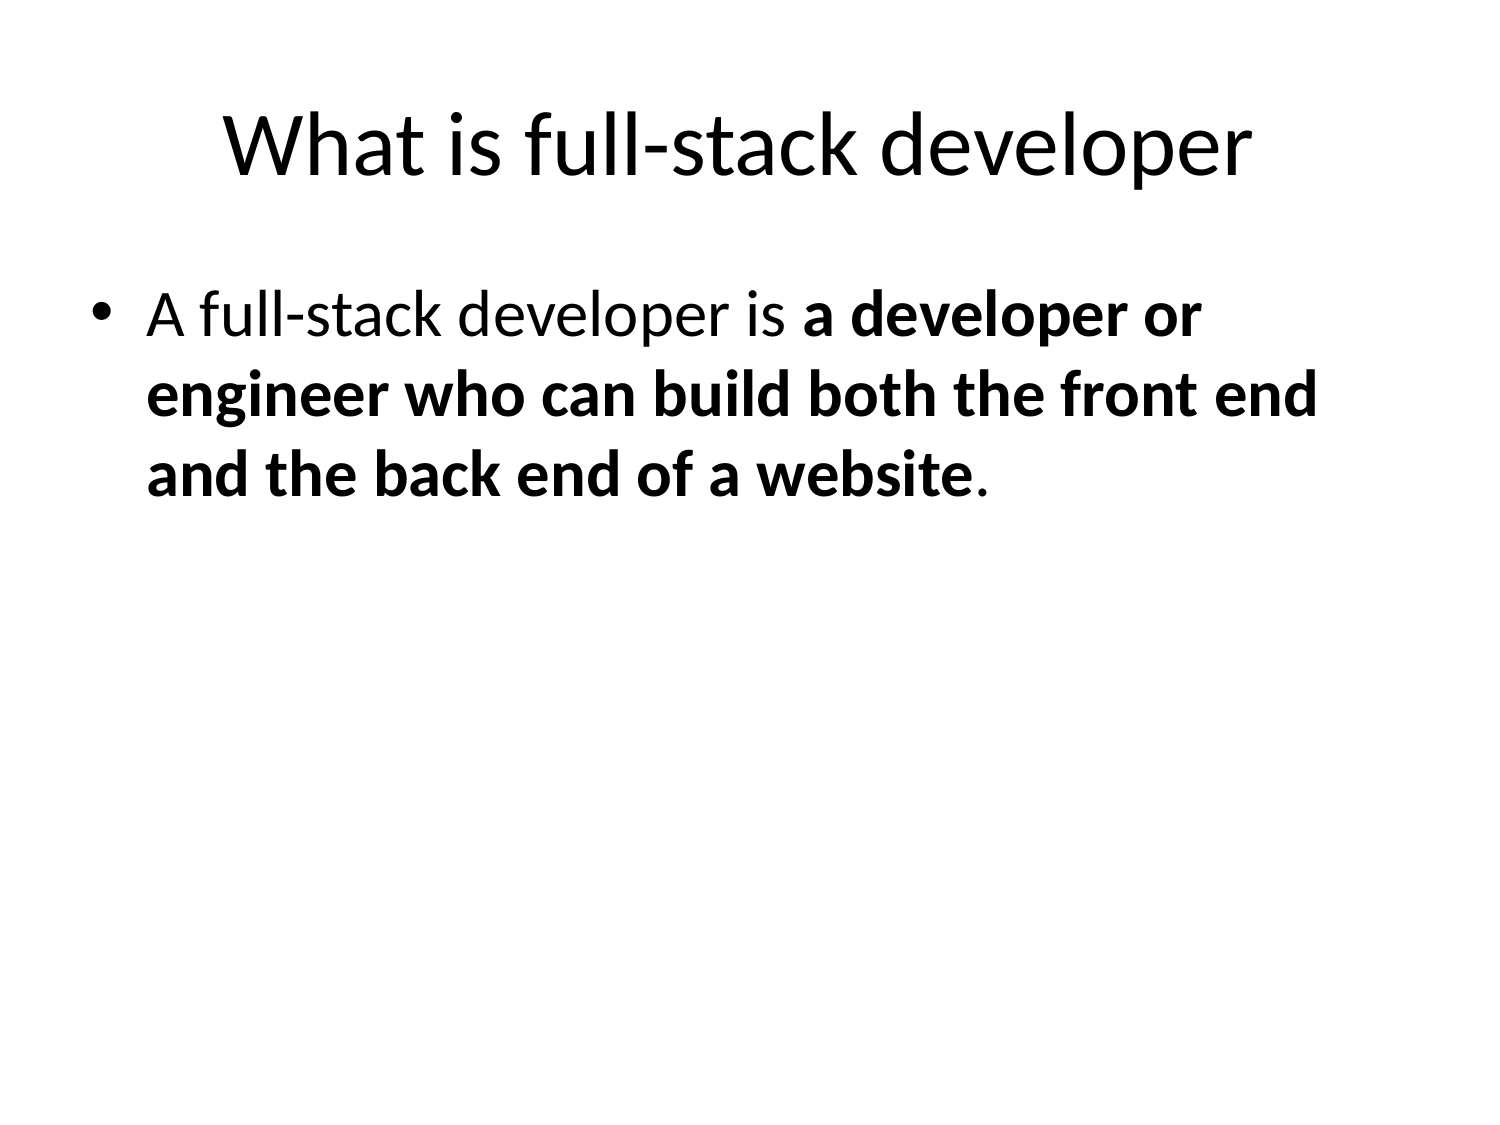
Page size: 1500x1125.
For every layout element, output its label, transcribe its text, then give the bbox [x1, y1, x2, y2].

list A full-stack developer is a developer or engineer who can build both the front end and the back end of a website. [75, 262, 1425, 1005]
title What is full-stack developer [75, 45, 1425, 233]
